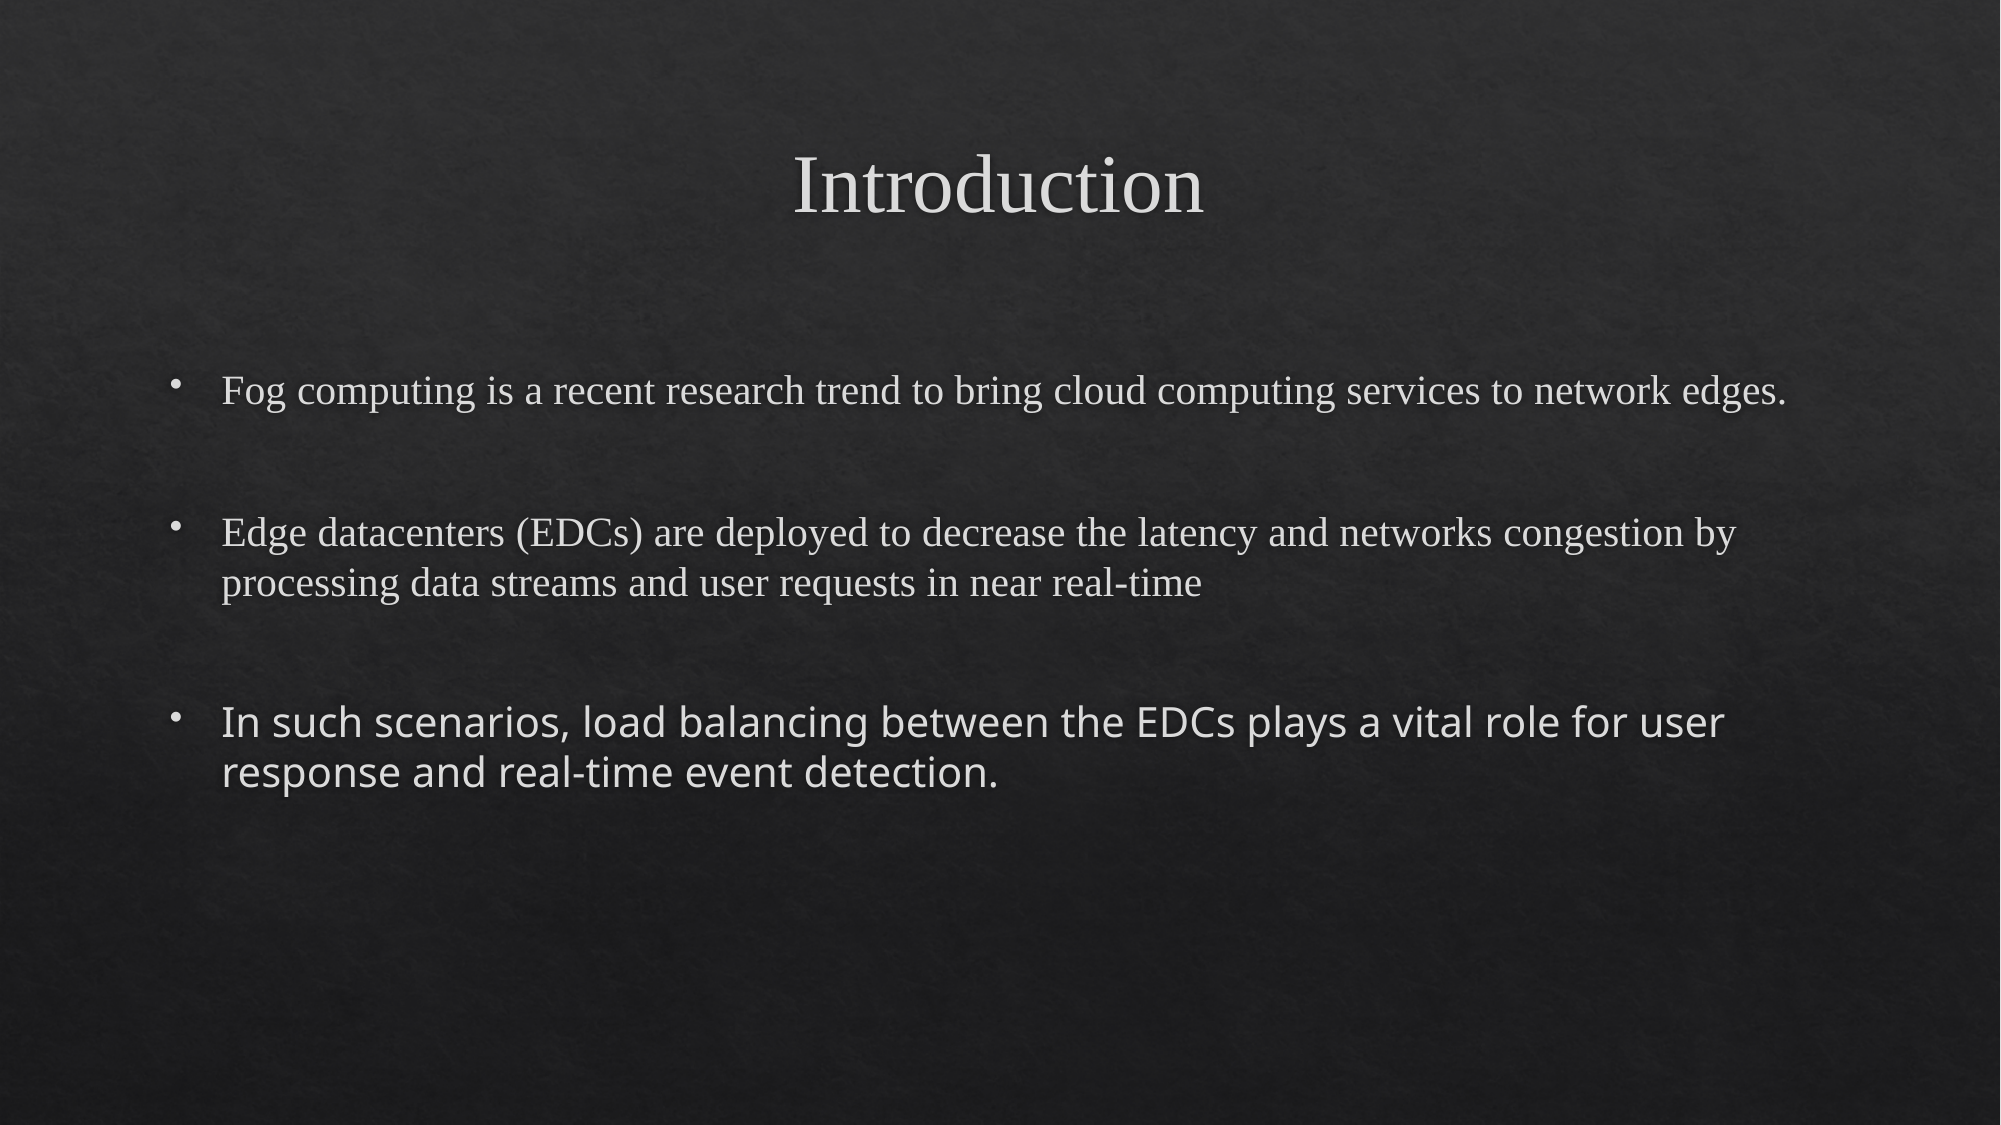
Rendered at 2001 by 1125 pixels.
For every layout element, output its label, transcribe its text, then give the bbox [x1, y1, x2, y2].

list Fog computing is a recent research trend to bring cloud computing services to network edges. Edge datacenters (EDCs) are deployed to decrease the latency and networks congestion by processing data streams and user requests in near real-time In such scenarios, load balancing between the EDCs plays a vital role for user response and real-time event detection. [149, 284, 1849, 950]
title Introduction [149, 99, 1849, 260]
